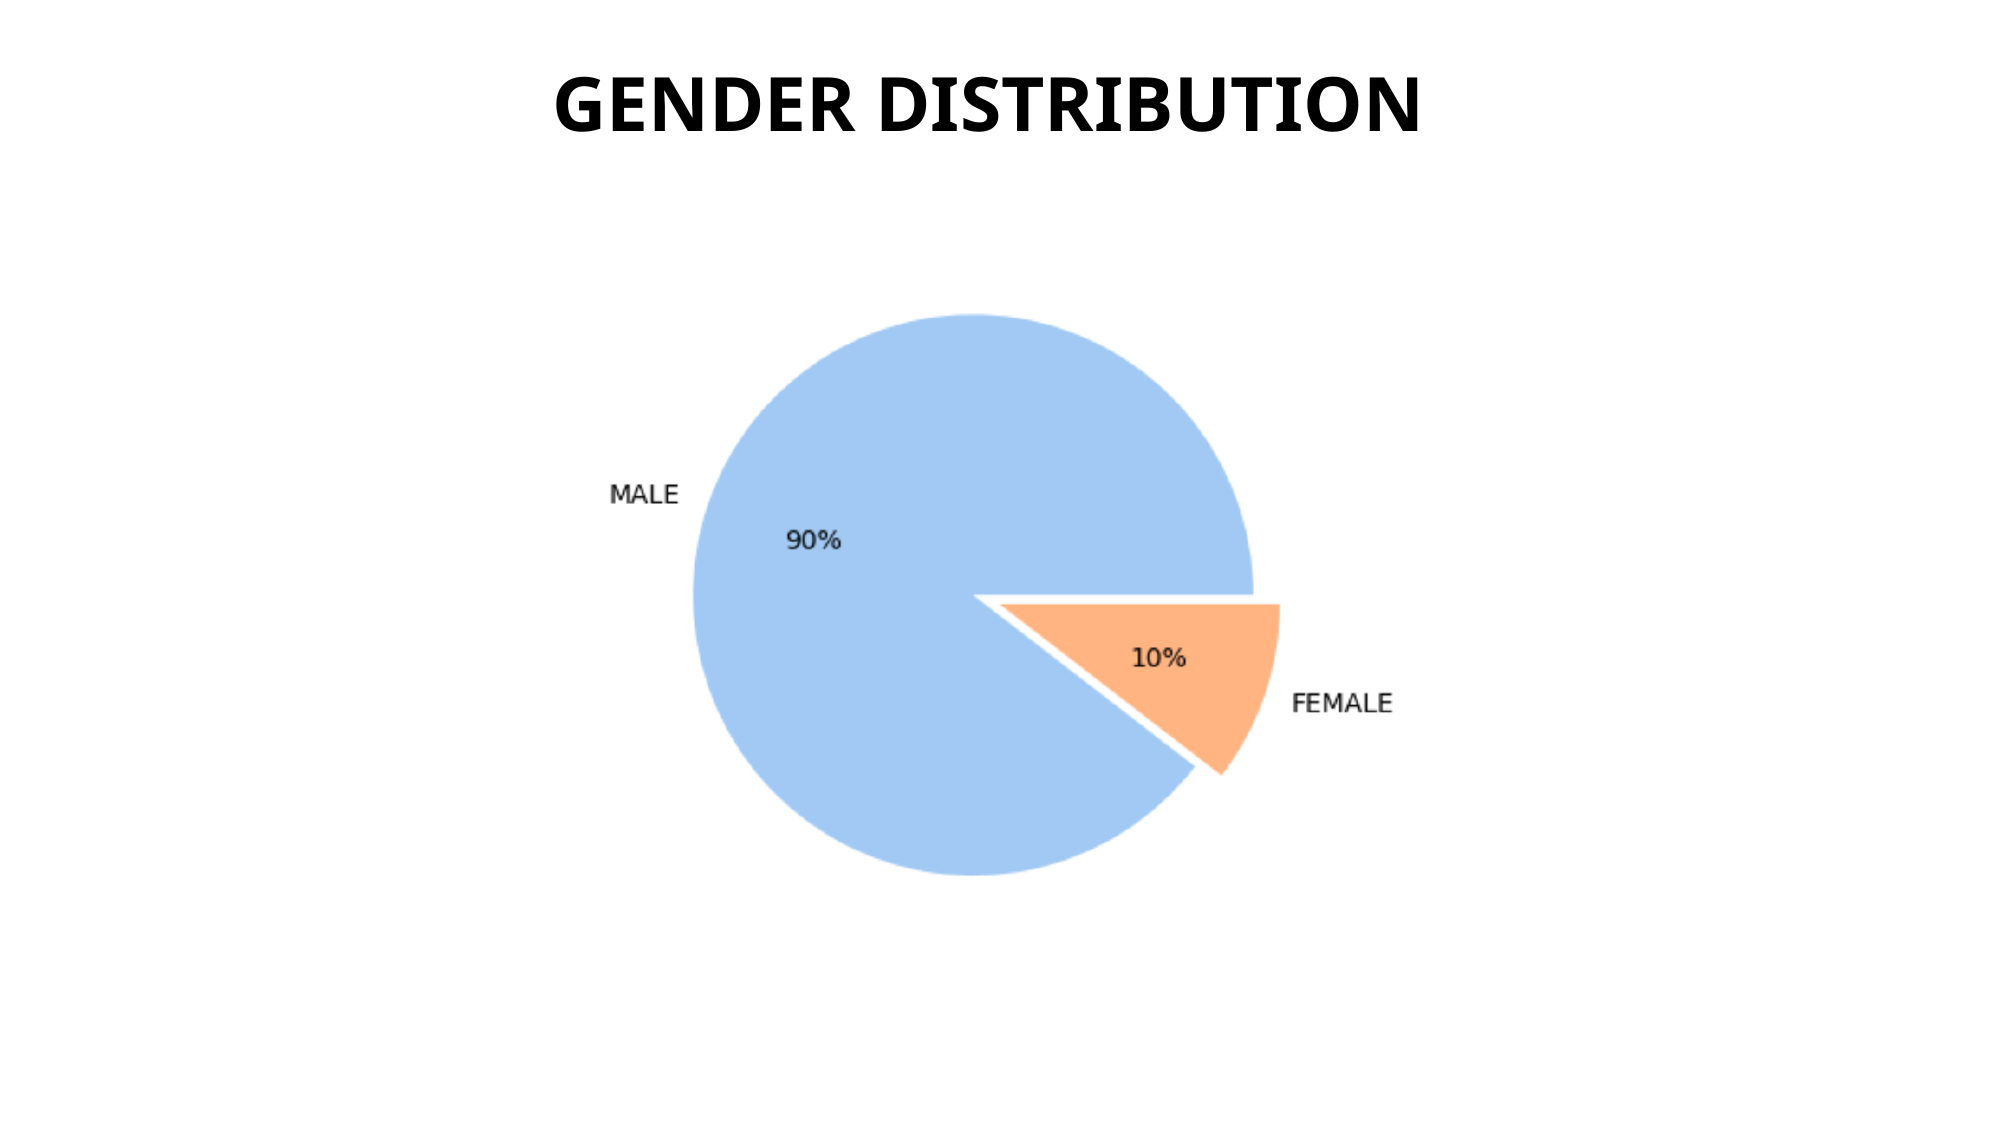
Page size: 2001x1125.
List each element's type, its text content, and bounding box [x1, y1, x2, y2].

picture [550, 292, 1449, 942]
title Gender distribution [26, 59, 1951, 163]
